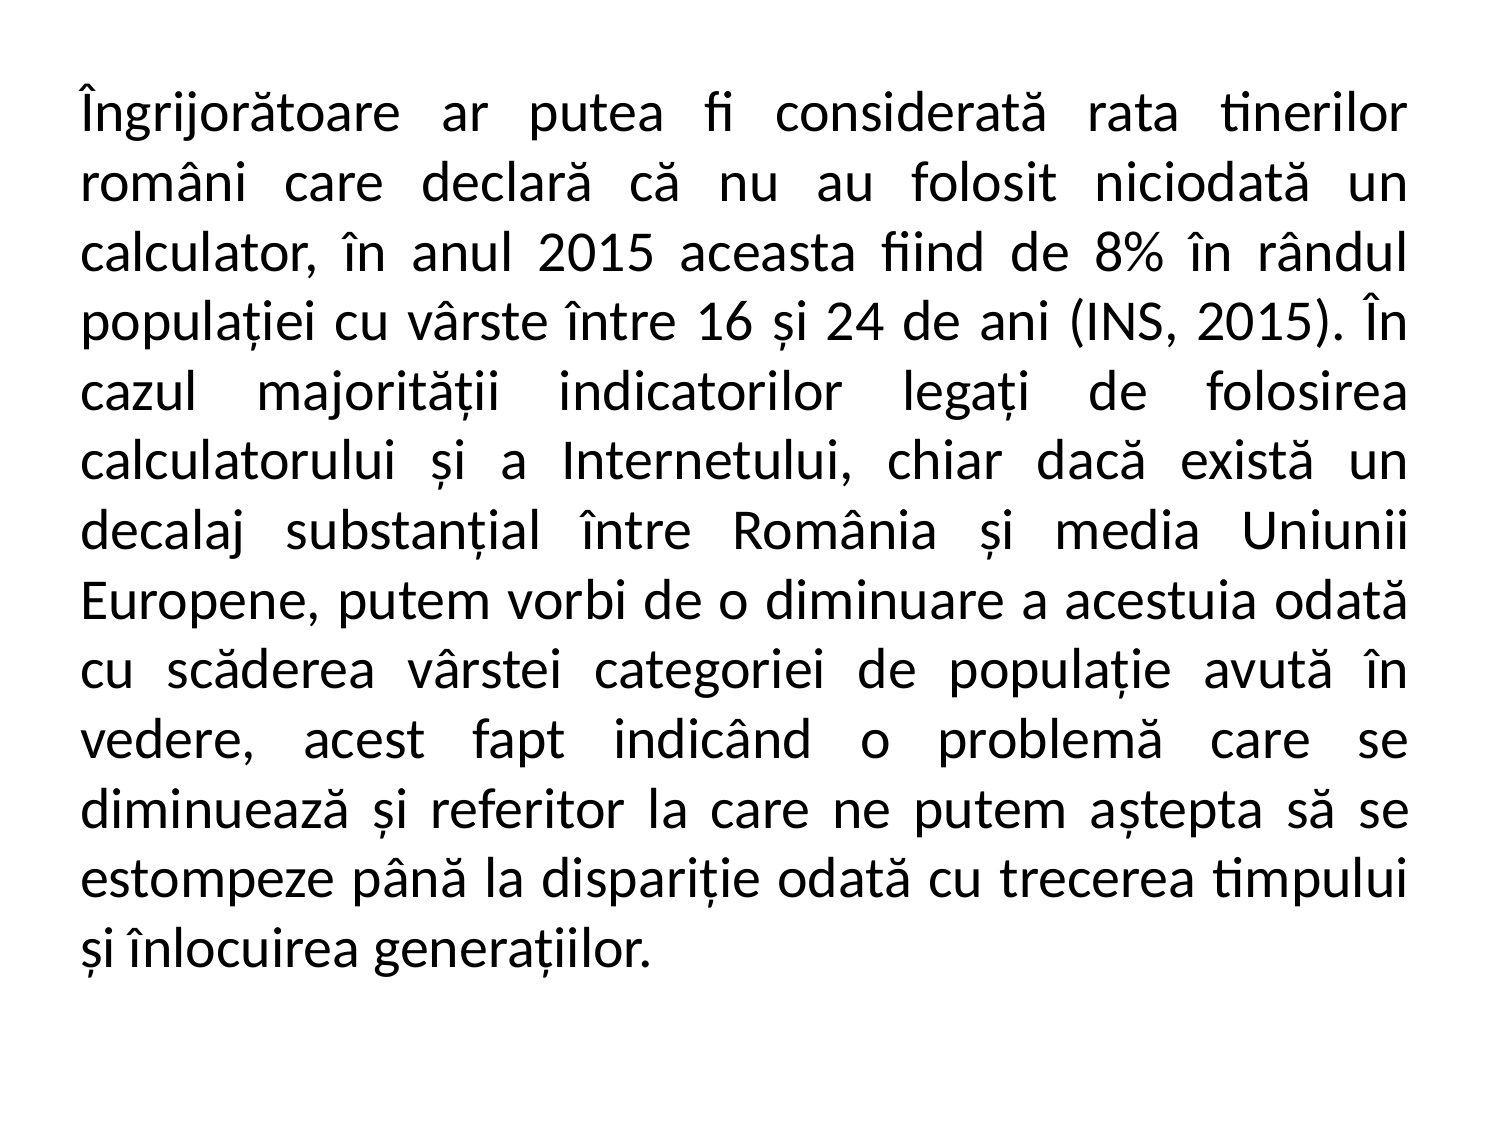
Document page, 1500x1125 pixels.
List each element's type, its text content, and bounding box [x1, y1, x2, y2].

list Îngrijorătoare ar putea fi considerată rata tinerilor români care declară că nu au folosit niciodată un calculator, în anul 2015 aceasta fiind de 8% în rândul populației cu vârste între 16 și 24 de ani (INS, 2015). În cazul majorității indicatorilor legați de folosirea calculatorului și a Internetului, chiar dacă există un decalaj substanțial între România și media Uniunii Europene, putem vorbi de o diminuare a acestuia odată cu scăderea vârstei categoriei de populație avută în vedere, acest fapt indicând o problemă care se diminuează și referitor la care ne putem aștepta să se estompeze până la dispariție odată cu trecerea timpului și înlocuirea generațiilor. [64, 66, 1425, 1005]
